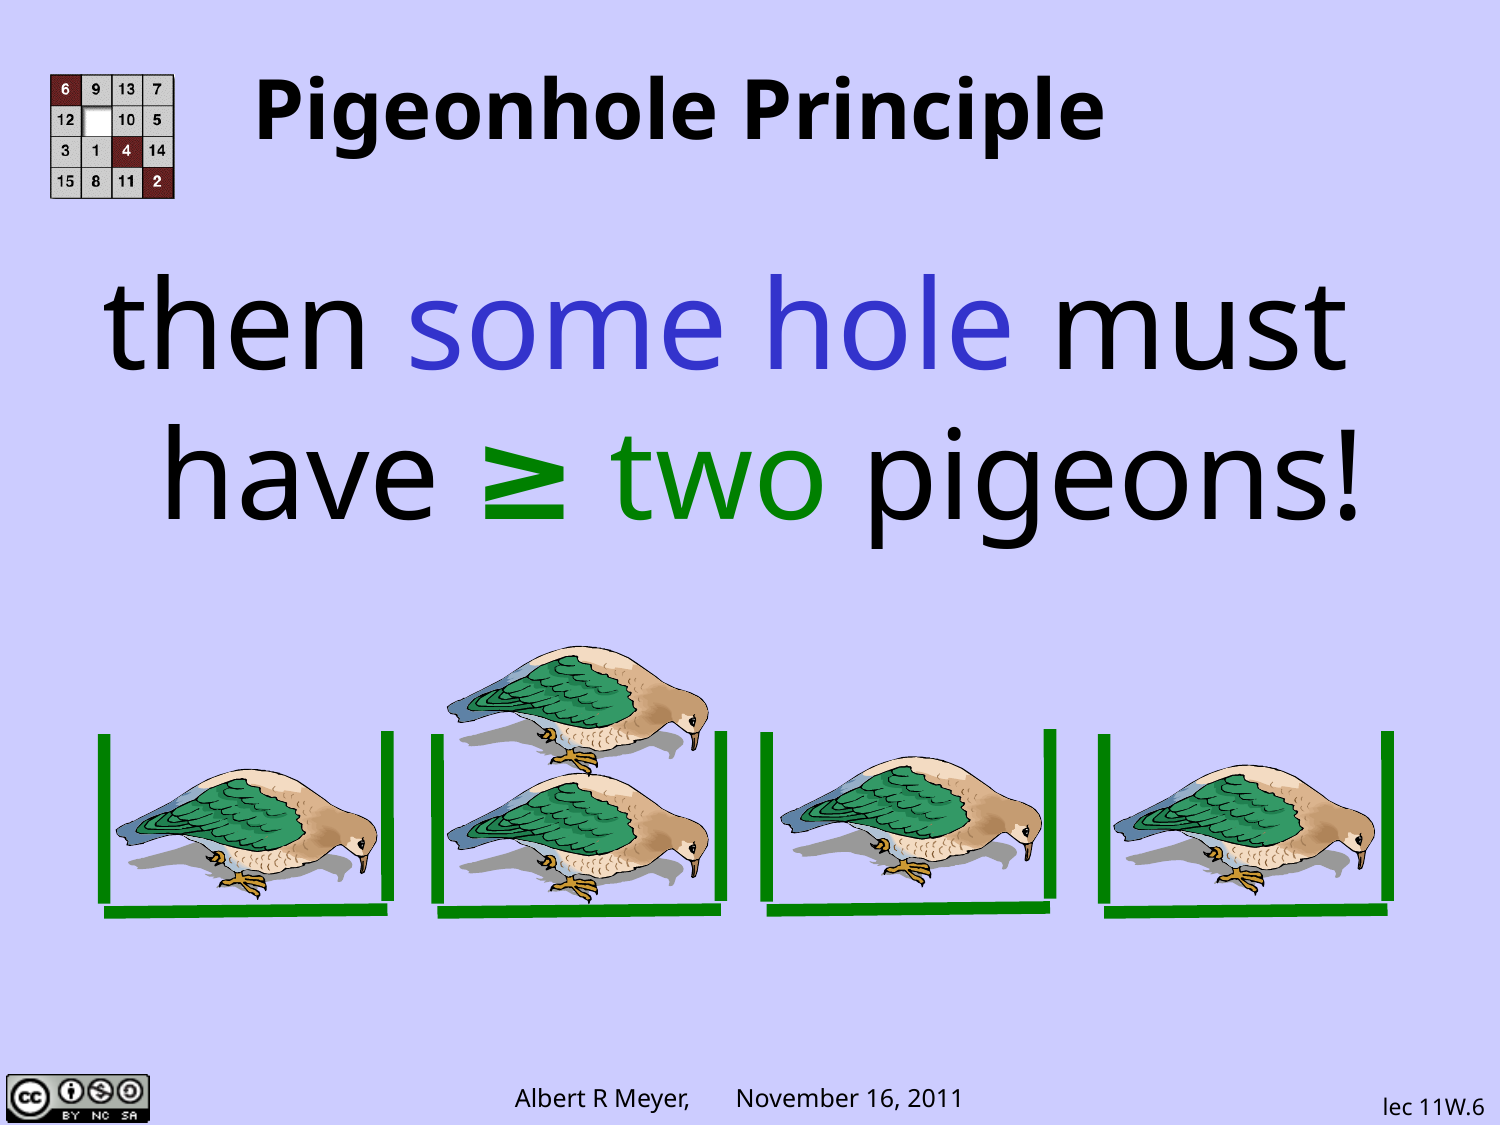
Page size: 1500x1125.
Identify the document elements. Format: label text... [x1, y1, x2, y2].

slide_number lec 11W.6 [1062, 1084, 1500, 1125]
picture [50, 74, 175, 199]
title Pigeonhole Principle [237, 12, 1313, 201]
picture [6, 1074, 150, 1123]
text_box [103, 645, 1388, 913]
list then some hole must have ≥ two pigeons! [87, 237, 1426, 626]
